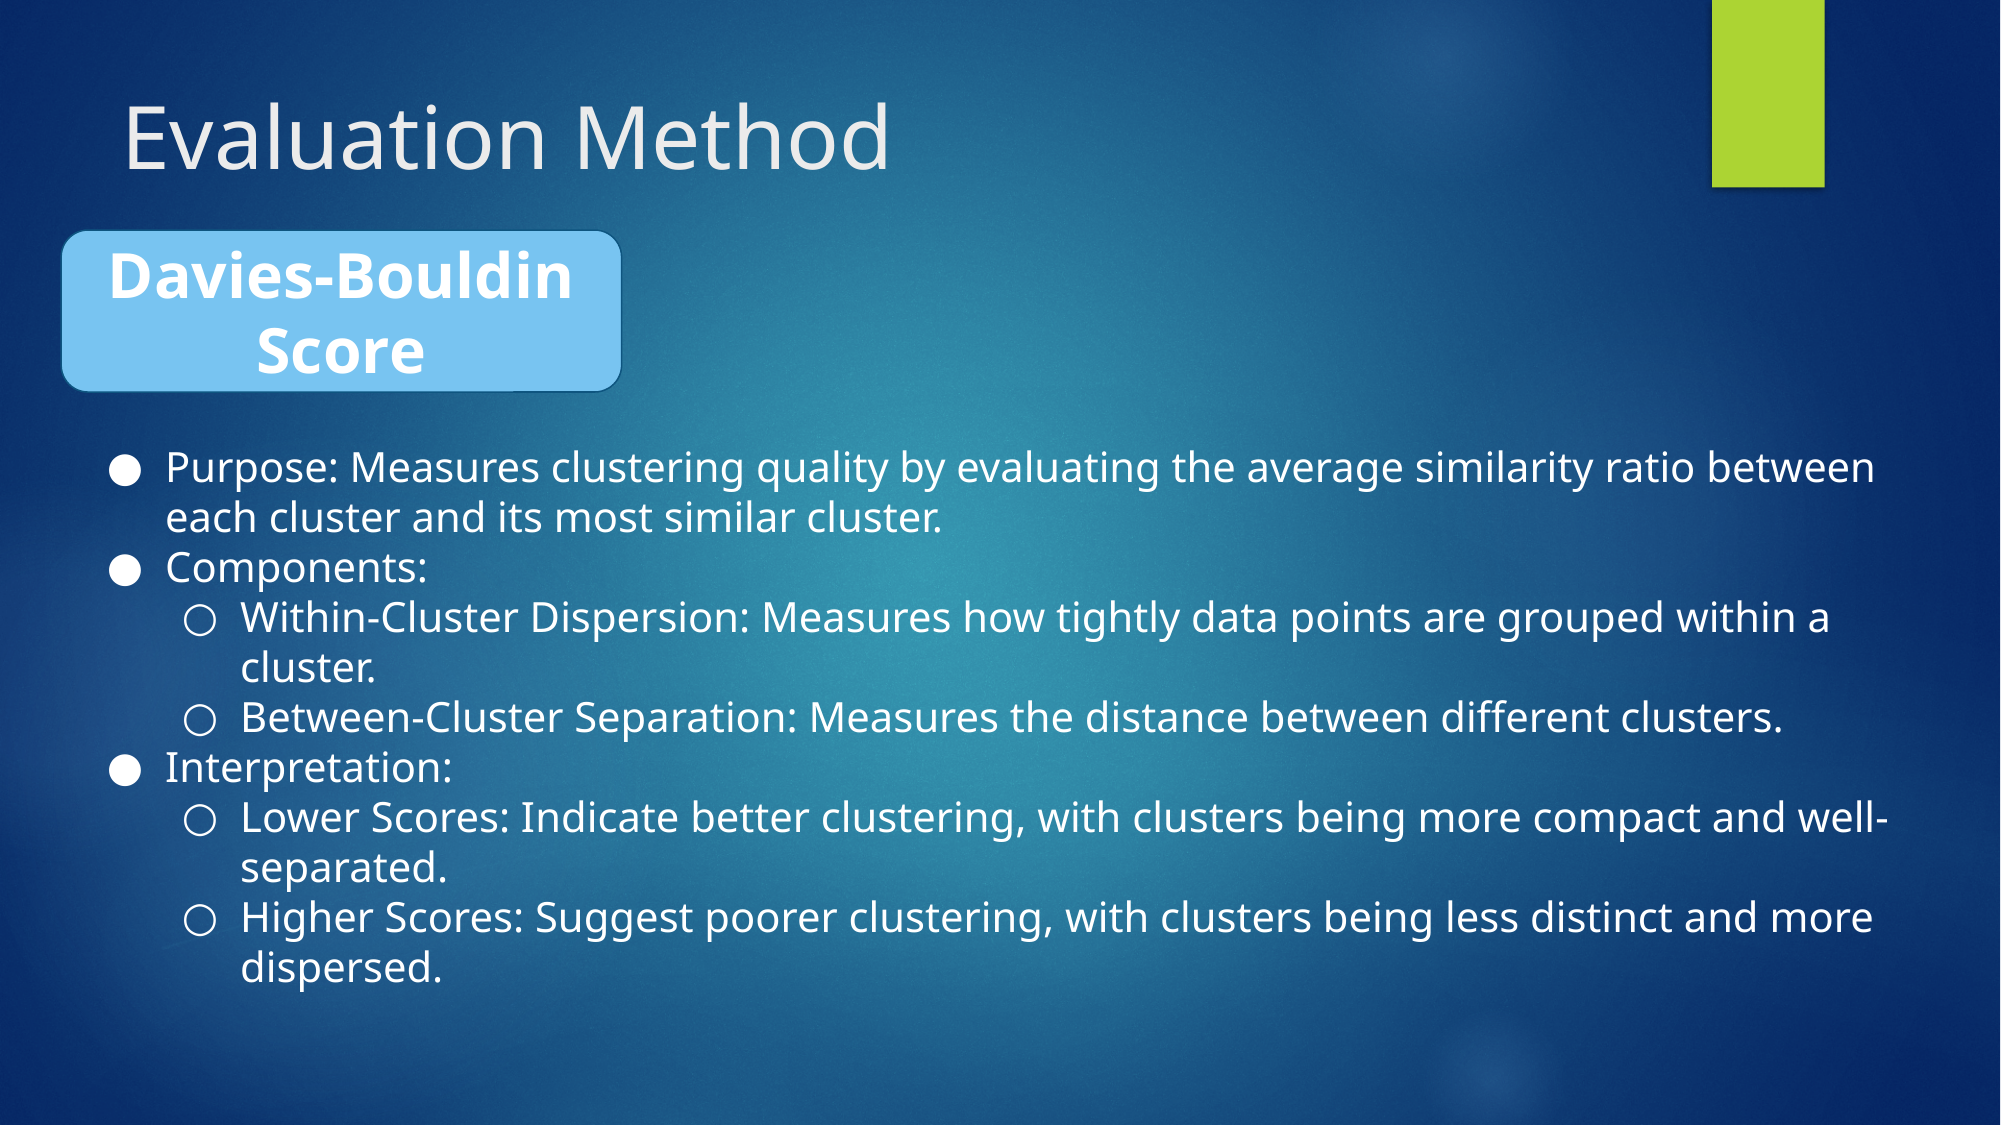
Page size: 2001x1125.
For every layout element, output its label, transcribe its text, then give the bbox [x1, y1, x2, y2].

text_box Davies-Bouldin Score [61, 230, 622, 393]
text_box Purpose: Measures clustering quality by evaluating the average similarity ratio between each cluster and its most similar cluster. Components: Within-Cluster Dispersion: Measures how tightly data points are grouped within a cluster. Between-Cluster Separation: Measures the distance between different clusters. Interpretation: Lower Scores: Indicate better clustering, with clusters being more compact and well-separated. Higher Scores: Suggest poorer clustering, with clusters being less distinct and more dispersed. [75, 425, 1910, 1074]
picture [0, 0, 2001, 1125]
title Evaluation Method [106, 74, 1649, 304]
